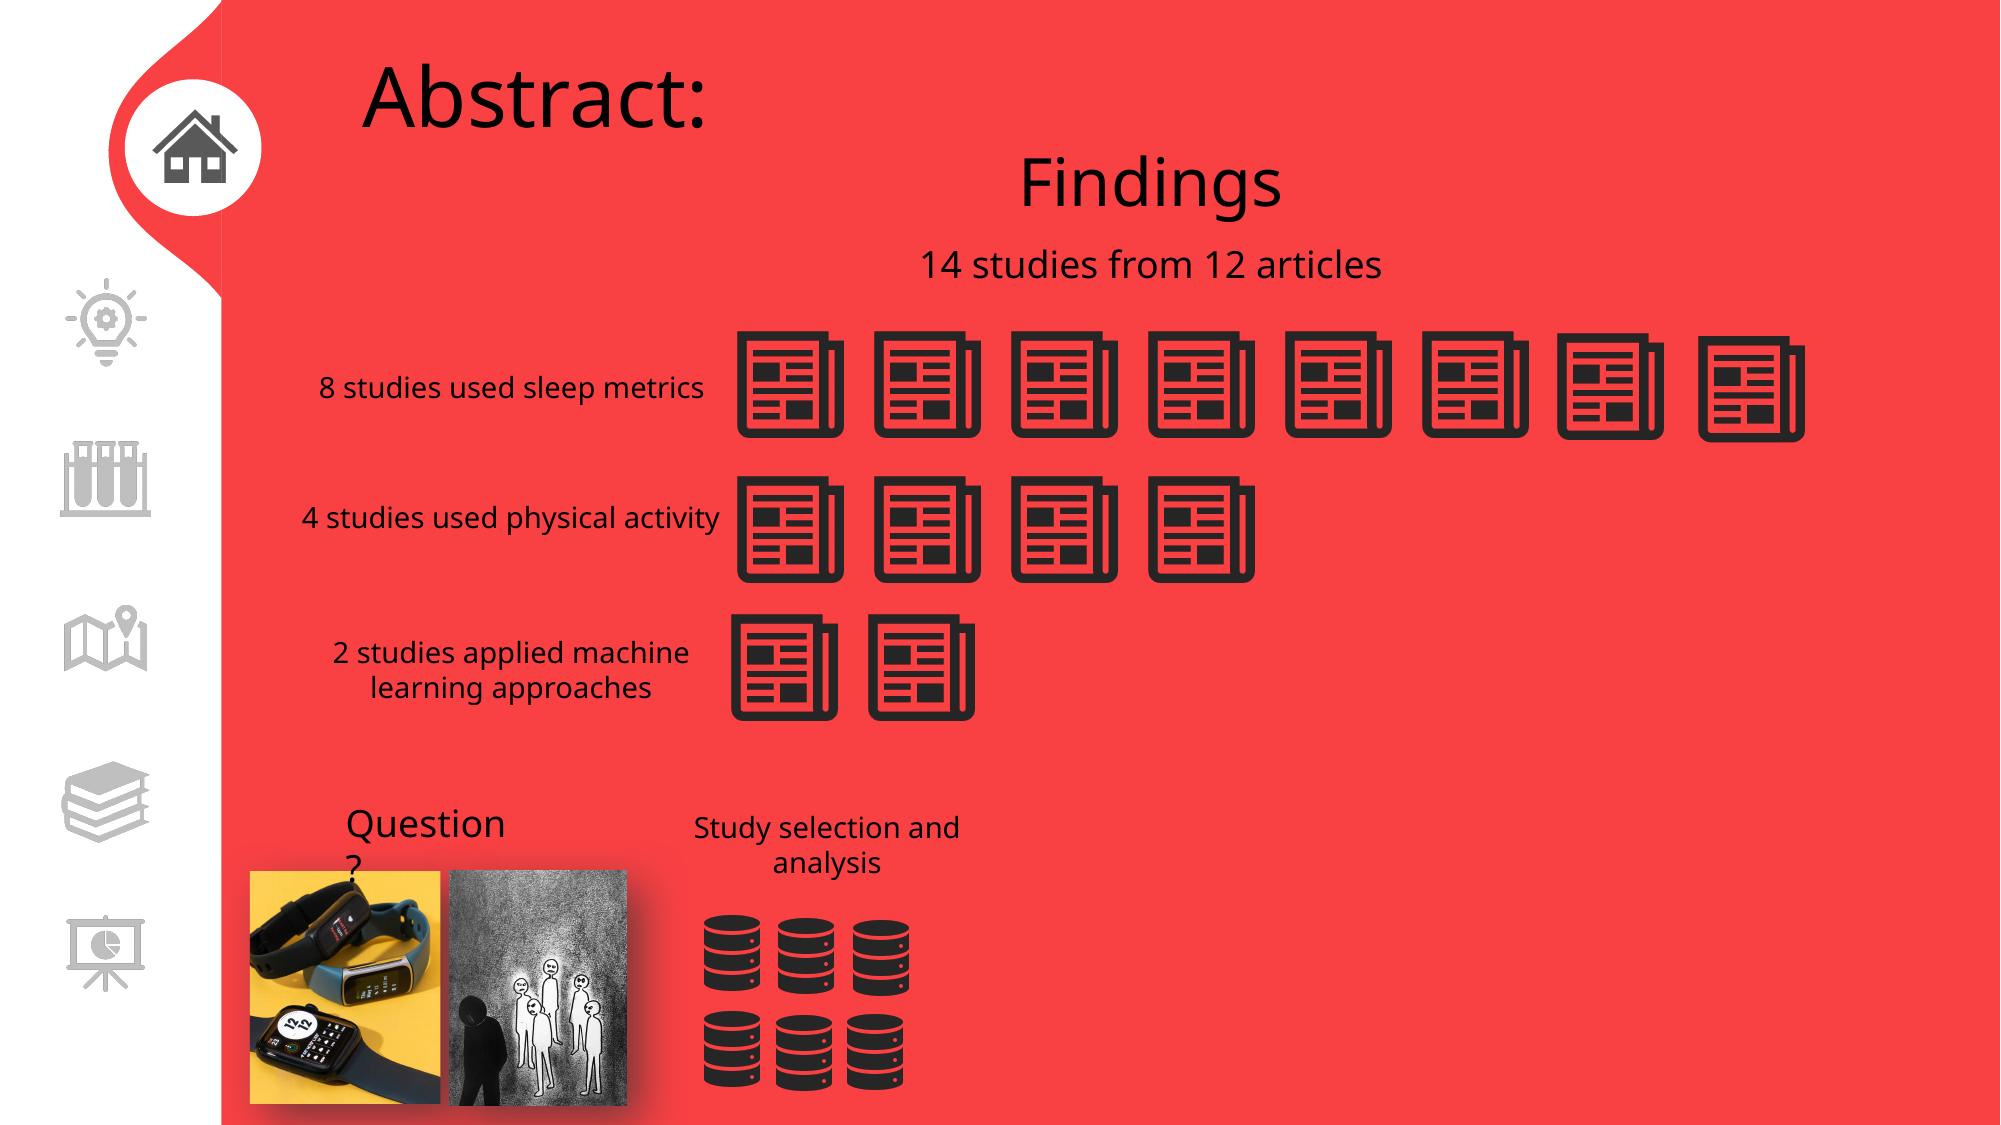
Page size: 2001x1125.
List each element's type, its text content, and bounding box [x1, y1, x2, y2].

text_box 2 studies applied machine learning approaches [275, 627, 709, 712]
picture [684, 905, 929, 1101]
text_box 14 studies from 12 articles [610, 233, 1692, 294]
picture [709, 309, 1827, 743]
picture [449, 870, 627, 1106]
picture [56, 904, 155, 1002]
picture [58, 274, 156, 372]
text_box Study selection and analysis [636, 801, 1019, 887]
picture [56, 116, 154, 214]
picture [56, 753, 155, 851]
text_box 4 studies used physical activity [275, 491, 715, 542]
text_box Abstract: [348, 36, 900, 152]
picture [56, 430, 155, 528]
text_box Question? [330, 792, 531, 898]
text_box [0, 0, 223, 1125]
picture [56, 588, 155, 687]
picture [249, 870, 441, 1105]
text_box Findings [715, 132, 1588, 228]
text_box 8 studies used sleep metrics [276, 362, 715, 413]
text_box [124, 79, 262, 216]
